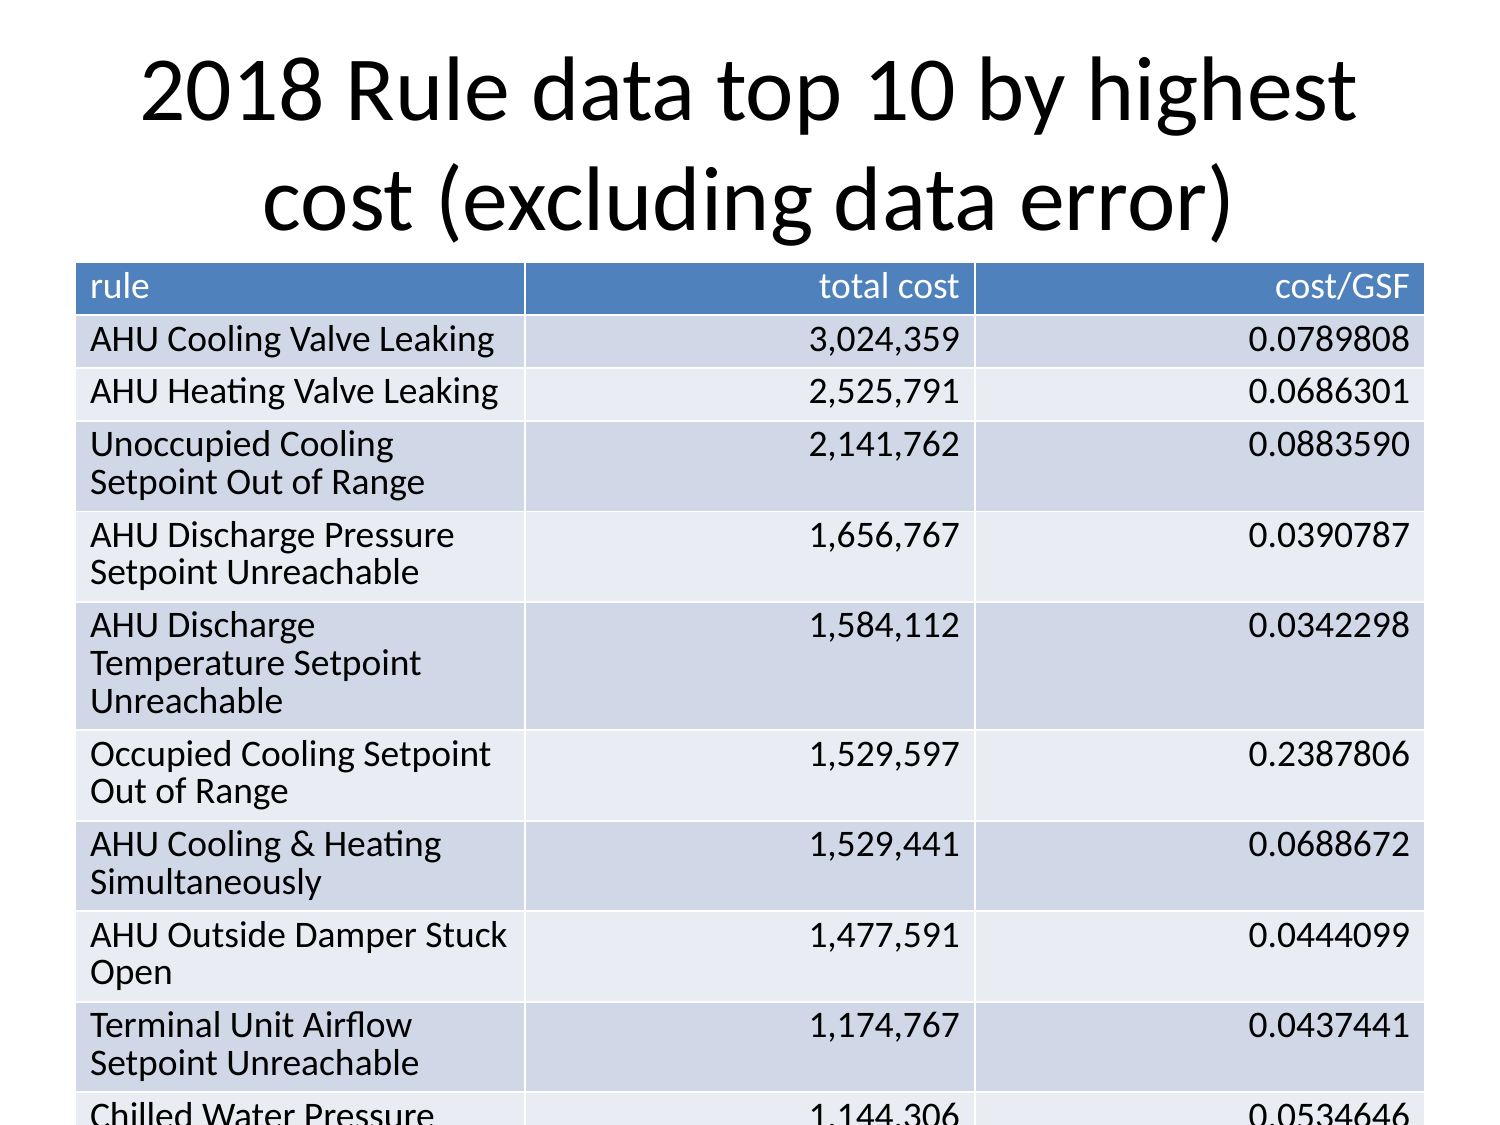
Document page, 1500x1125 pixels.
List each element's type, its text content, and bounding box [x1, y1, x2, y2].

title 2018 Rule data top 10 by highest cost (excluding data error) [75, 45, 1425, 233]
table_cell 0.0437441 [976, 1003, 1424, 1091]
table_header cost/GSF [976, 263, 1424, 314]
table_cell 1,656,767 [526, 512, 974, 601]
table_cell 2,525,791 [526, 369, 974, 420]
table_cell 2,141,762 [526, 422, 974, 511]
table_cell 0.0688672 [976, 822, 1424, 910]
table_cell 1,144,306 [526, 1093, 974, 1125]
table_header total cost [526, 263, 974, 314]
table_cell Terminal Unit Airflow Setpoint Unreachable [76, 1003, 524, 1091]
table_cell Unoccupied Cooling Setpoint Out of Range [76, 422, 524, 511]
table_cell 1,529,597 [526, 731, 974, 820]
table_cell AHU Heating Valve Leaking [76, 369, 524, 420]
table_cell AHU Discharge Temperature Setpoint Unreachable [76, 603, 524, 729]
table_cell Chilled Water Pressure Setpoint Unreachable [76, 1093, 524, 1125]
table_cell 1,584,112 [526, 603, 974, 729]
table_cell 0.2387806 [976, 731, 1424, 820]
table_cell 1,529,441 [526, 822, 974, 910]
table_cell 1,477,591 [526, 912, 974, 1001]
table_cell 0.0686301 [976, 369, 1424, 420]
table_cell 0.0883590 [976, 422, 1424, 511]
table_cell 0.0342298 [976, 603, 1424, 729]
table_header rule [76, 263, 524, 314]
table_cell 0.0444099 [976, 912, 1424, 1001]
table_cell 0.0789808 [976, 316, 1424, 367]
table_cell AHU Cooling & Heating Simultaneously [76, 822, 524, 910]
table_cell 1,174,767 [526, 1003, 974, 1091]
table_cell 3,024,359 [526, 316, 974, 367]
table_cell Occupied Cooling Setpoint Out of Range [76, 731, 524, 820]
table_cell 0.0390787 [976, 512, 1424, 601]
table_cell AHU Discharge Pressure Setpoint Unreachable [76, 512, 524, 601]
table_cell AHU Cooling Valve Leaking [76, 316, 524, 367]
table_cell AHU Outside Damper Stuck Open [76, 912, 524, 1001]
table_cell 0.0534646 [976, 1093, 1424, 1125]
